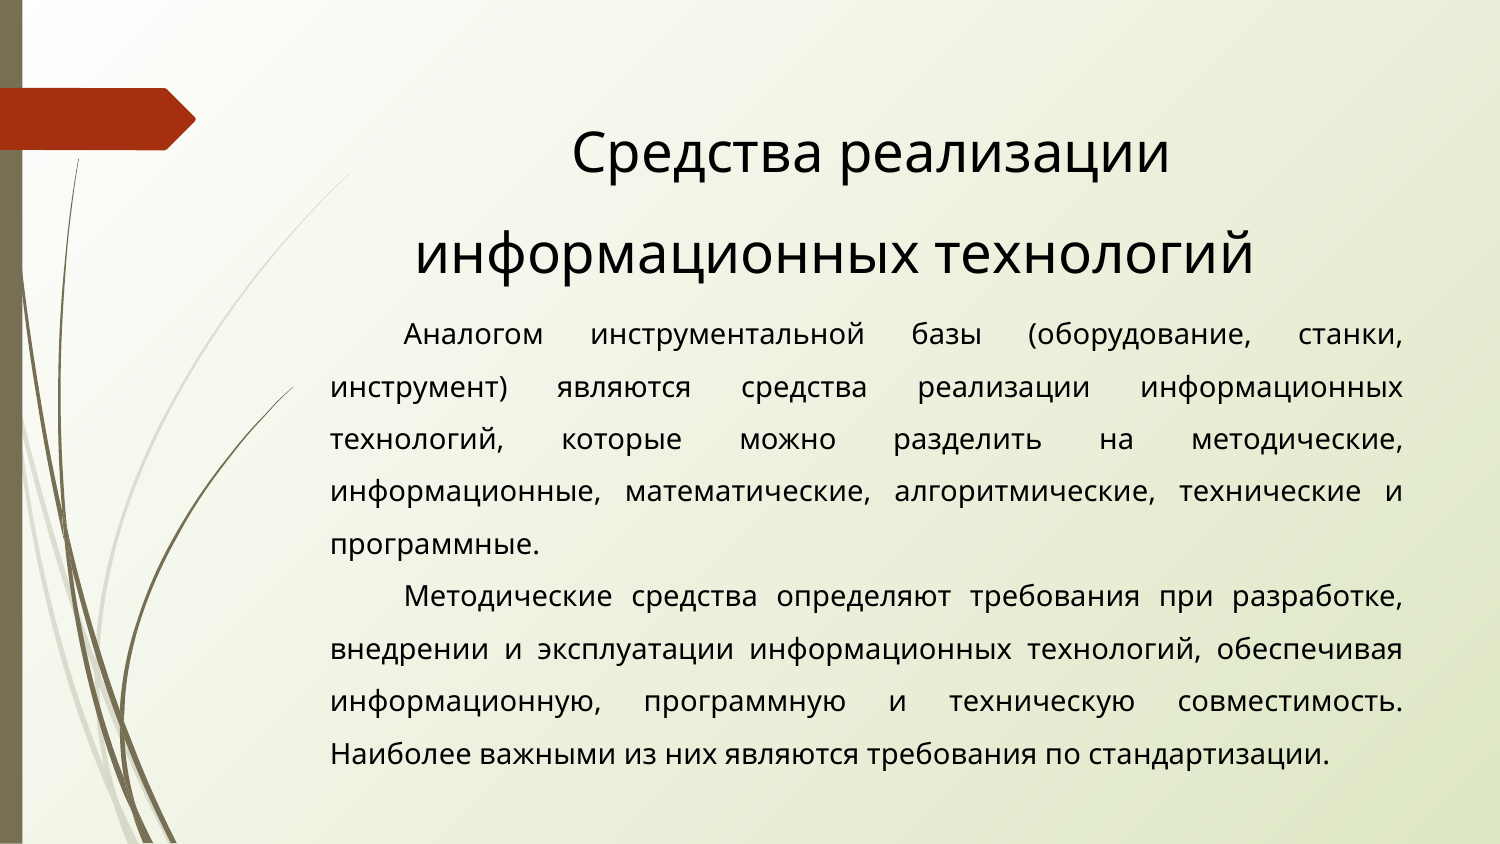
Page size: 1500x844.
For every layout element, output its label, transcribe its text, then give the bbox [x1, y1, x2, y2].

title Средства реализации информационных технологий [254, 76, 1416, 235]
list Аналогом инструментальной базы (оборудование, станки, инструмент) являются средства реализации информационных технологий, которые можно разделить на методические, информационные, математические, алгоритмические, технические и программные. Методические средства определяют требования при разработке, внедрении и эксплуатации информационных технологий, обеспечивая информационную, программную и техническую совместимость. Наиболее важными из них являются требования по стандартизации. [318, 292, 1416, 758]
